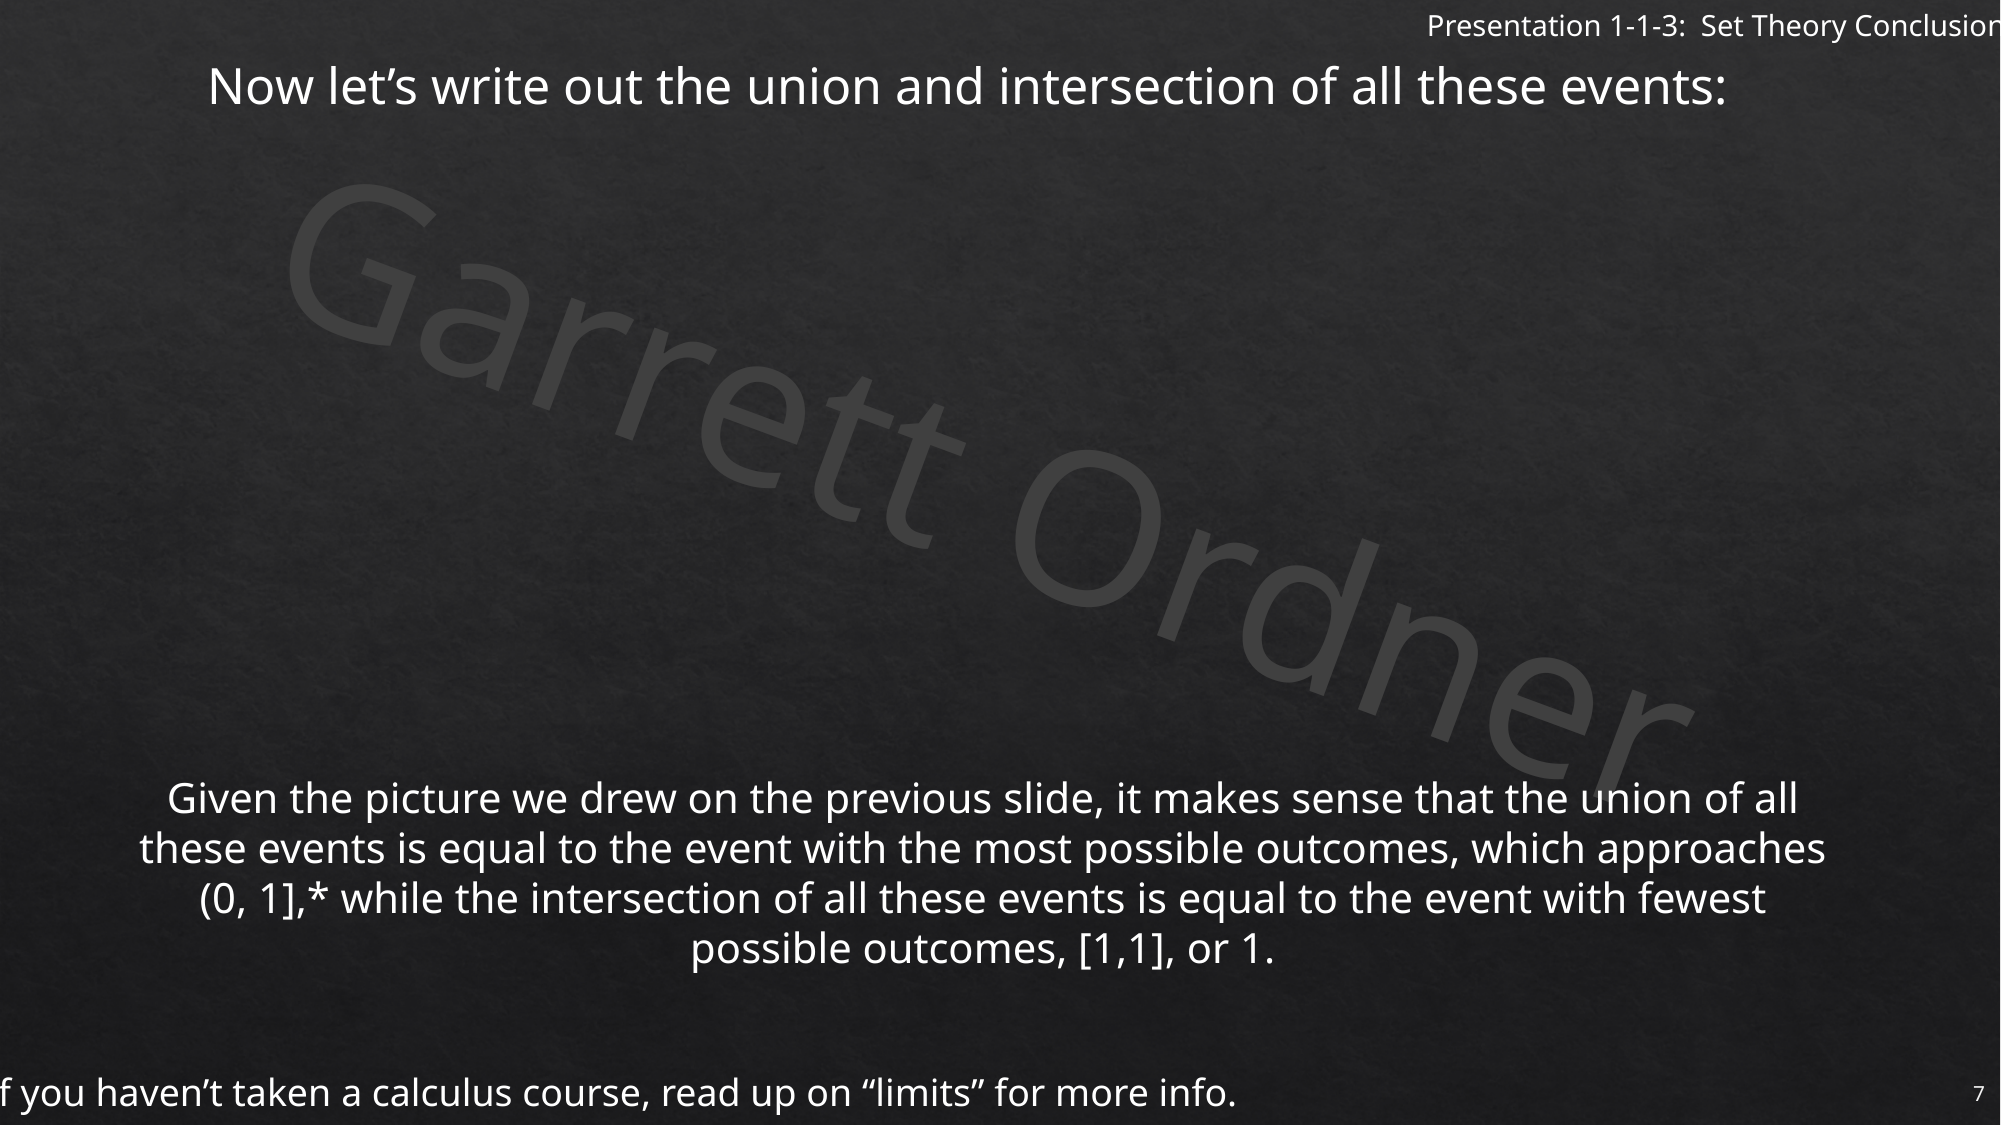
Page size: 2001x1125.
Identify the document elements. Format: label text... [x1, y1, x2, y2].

text_box Now let’s write out the union and intersection of all these events: [64, 47, 1872, 122]
slide_number 7 [1876, 1065, 2000, 1125]
text_box Given the picture we drew on the previous slide, it makes sense that the union of all these events is equal to the event with the most possible outcomes, which approaches (0, 1],* while the intersection of all these events is equal to the event with fewest possible outcomes, [1,1], or 1. [115, 764, 1851, 980]
text_box *If you haven’t taken a calculus course, read up on “limits” for more info. [0, 1061, 1264, 1122]
